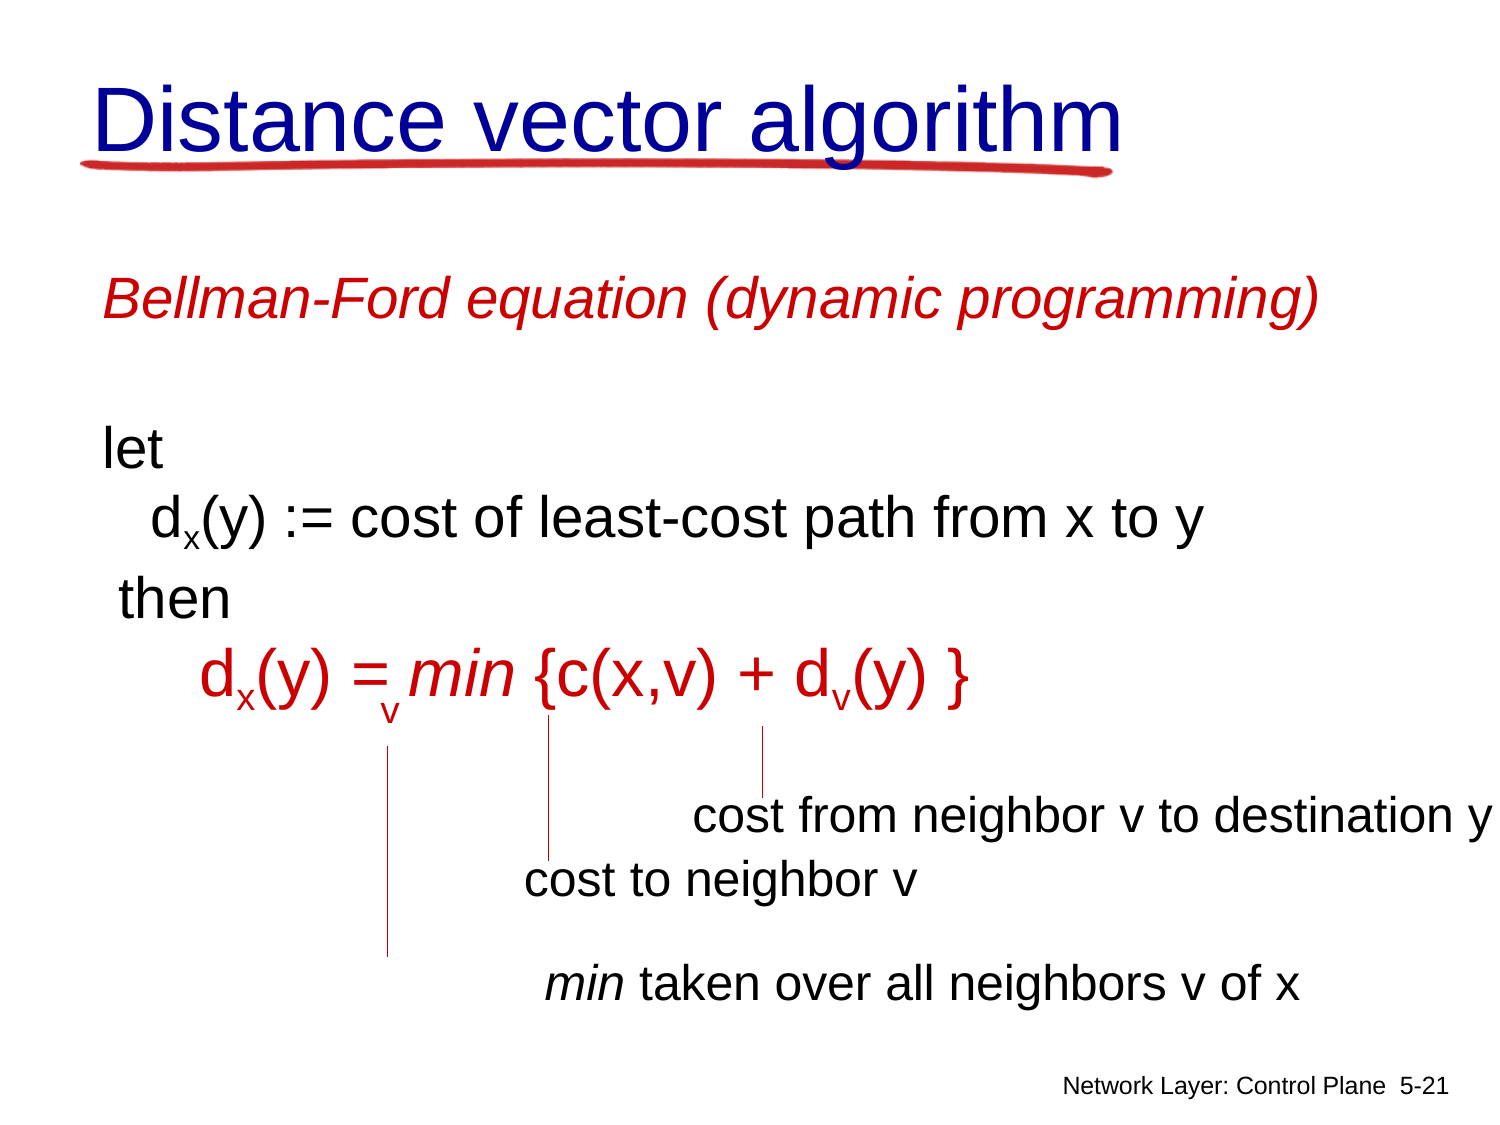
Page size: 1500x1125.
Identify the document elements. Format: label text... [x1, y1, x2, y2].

slide_number Network Layer: Control Plane 5-20 [1060, 1069, 1457, 1125]
text_box v [378, 683, 402, 731]
text_box [79, 158, 89, 179]
text_box Bellman-Ford equation (dynamic programming) let dx(y) := cost of least-cost path from x to y then dx(y) = min {c(x,v) + dv(y) } [92, 257, 1330, 719]
title Distance vector algorithm [89, 58, 1128, 249]
text_box cost from neighbor v to destination y cost to neighbor v min taken over all neighbors v of x [360, 775, 1497, 1011]
